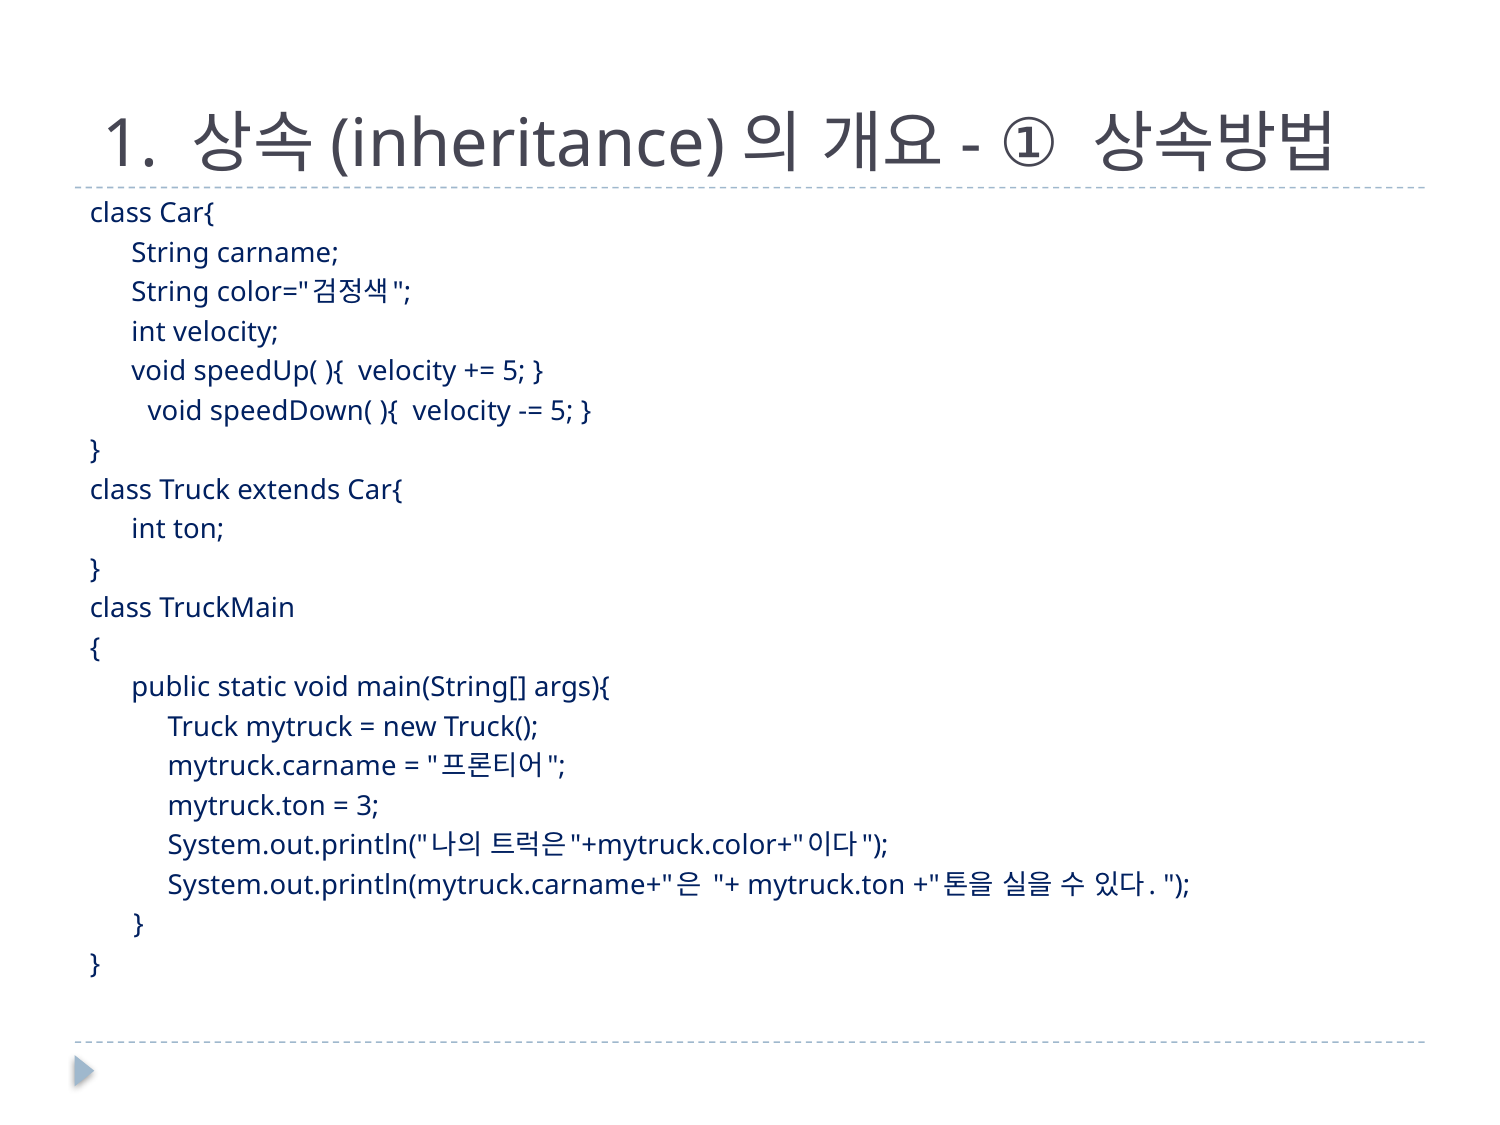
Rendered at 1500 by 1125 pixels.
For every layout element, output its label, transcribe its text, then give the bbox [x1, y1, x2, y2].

title 1. 상속(inheritance)의 개요- ① 상속방법 [87, 24, 1438, 188]
list class Car{ String carname; String color="검정색"; int velocity; void speedUp( ){ velocity += 5; } void speedDown( ){ velocity -= 5; } } class Truck extends Car{ int ton; } class TruckMain { public static void main(String[] args){ Truck mytruck = new Truck(); mytruck.carname = "프론티어"; mytruck.ton = 3; System.out.println("나의 트럭은"+mytruck.color+"이다"); System.out.println(mytruck.carname+"은 "+ mytruck.ton +"톤을 실을 수 있다. "); } } [75, 187, 1425, 1000]
